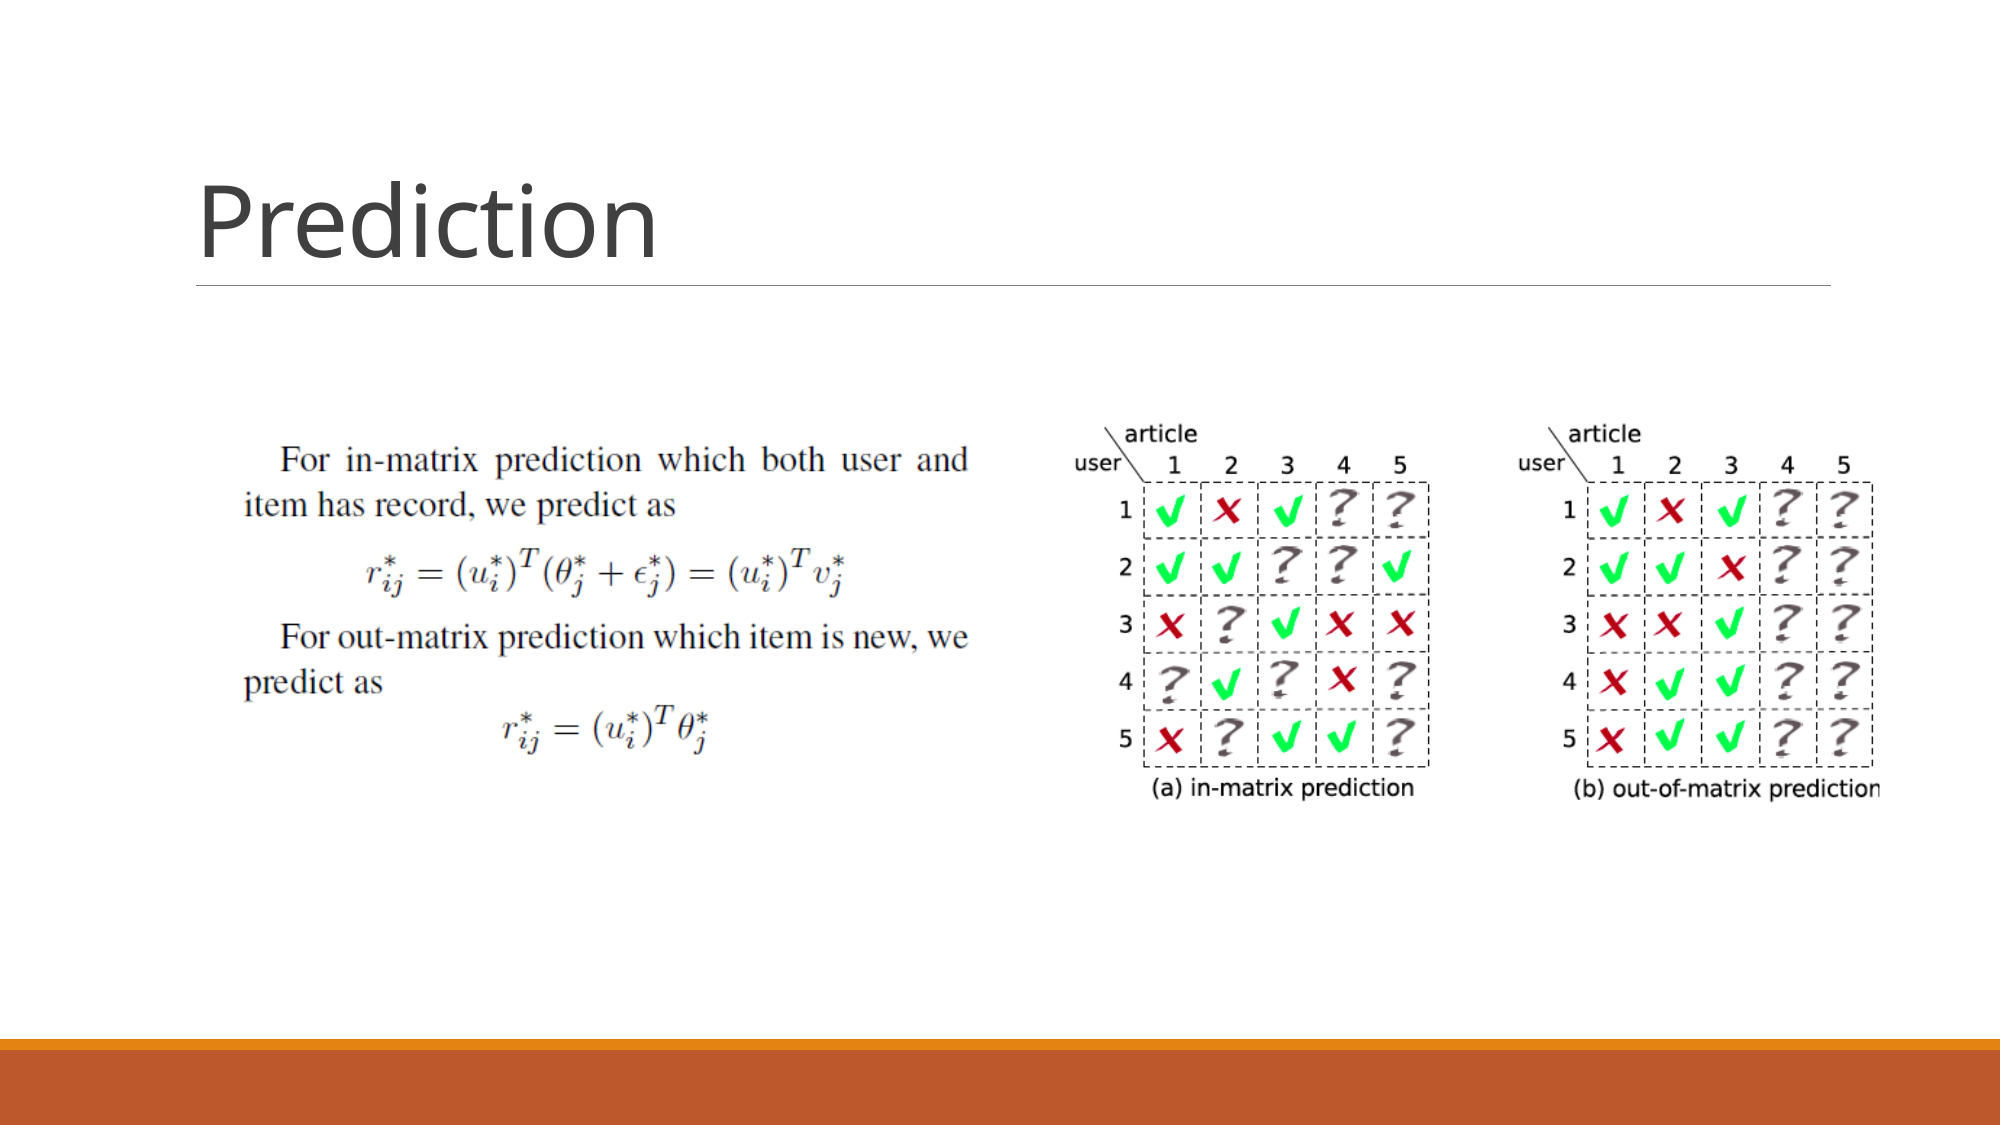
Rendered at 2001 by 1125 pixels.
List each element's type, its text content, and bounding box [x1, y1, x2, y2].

picture [1030, 390, 1920, 840]
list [215, 438, 1006, 792]
title Prediction [180, 47, 1830, 285]
